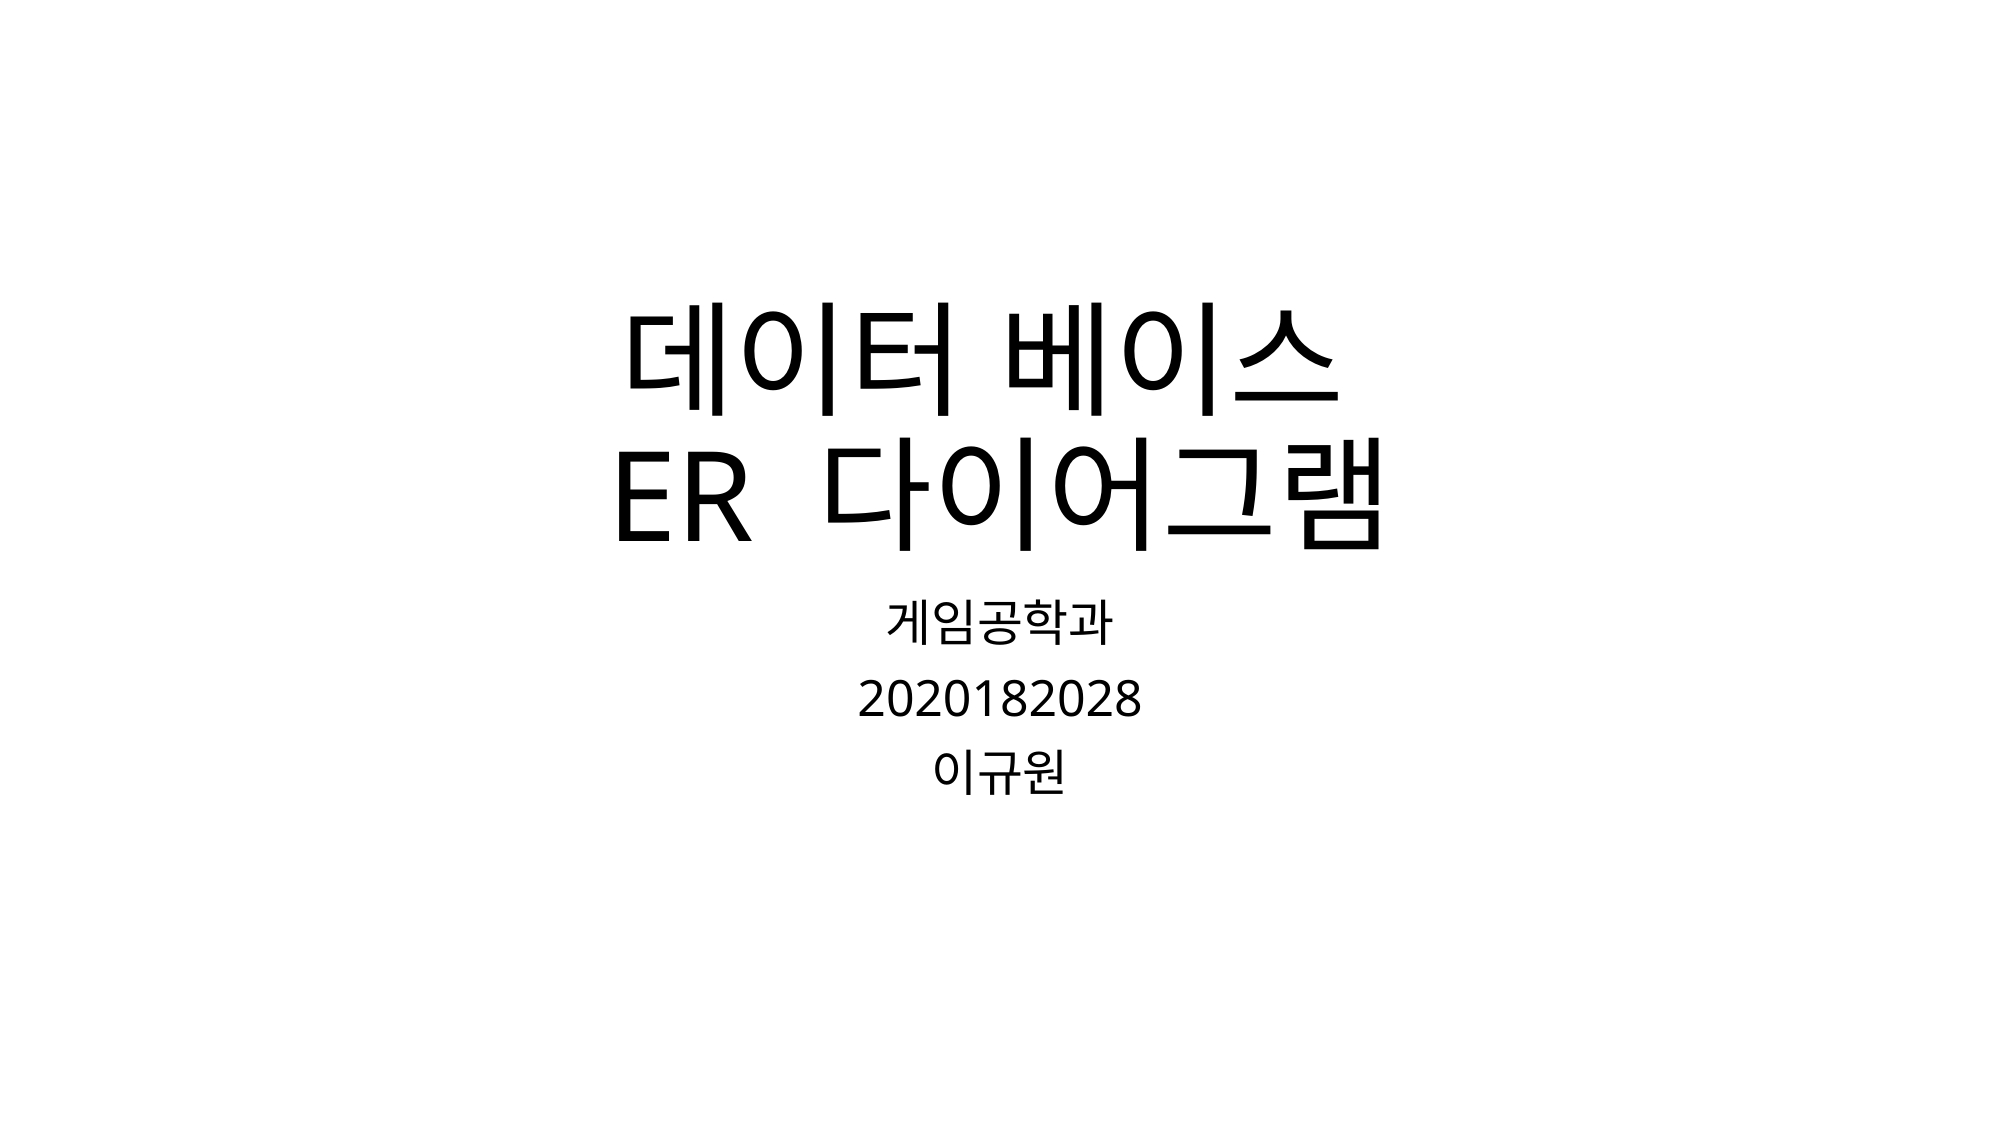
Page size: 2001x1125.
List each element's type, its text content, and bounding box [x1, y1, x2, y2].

title 데이터 베이스 ER 다이어그램 [249, 184, 1750, 576]
subtitle 게임공학과 2020182028 이규원 [249, 590, 1750, 863]
